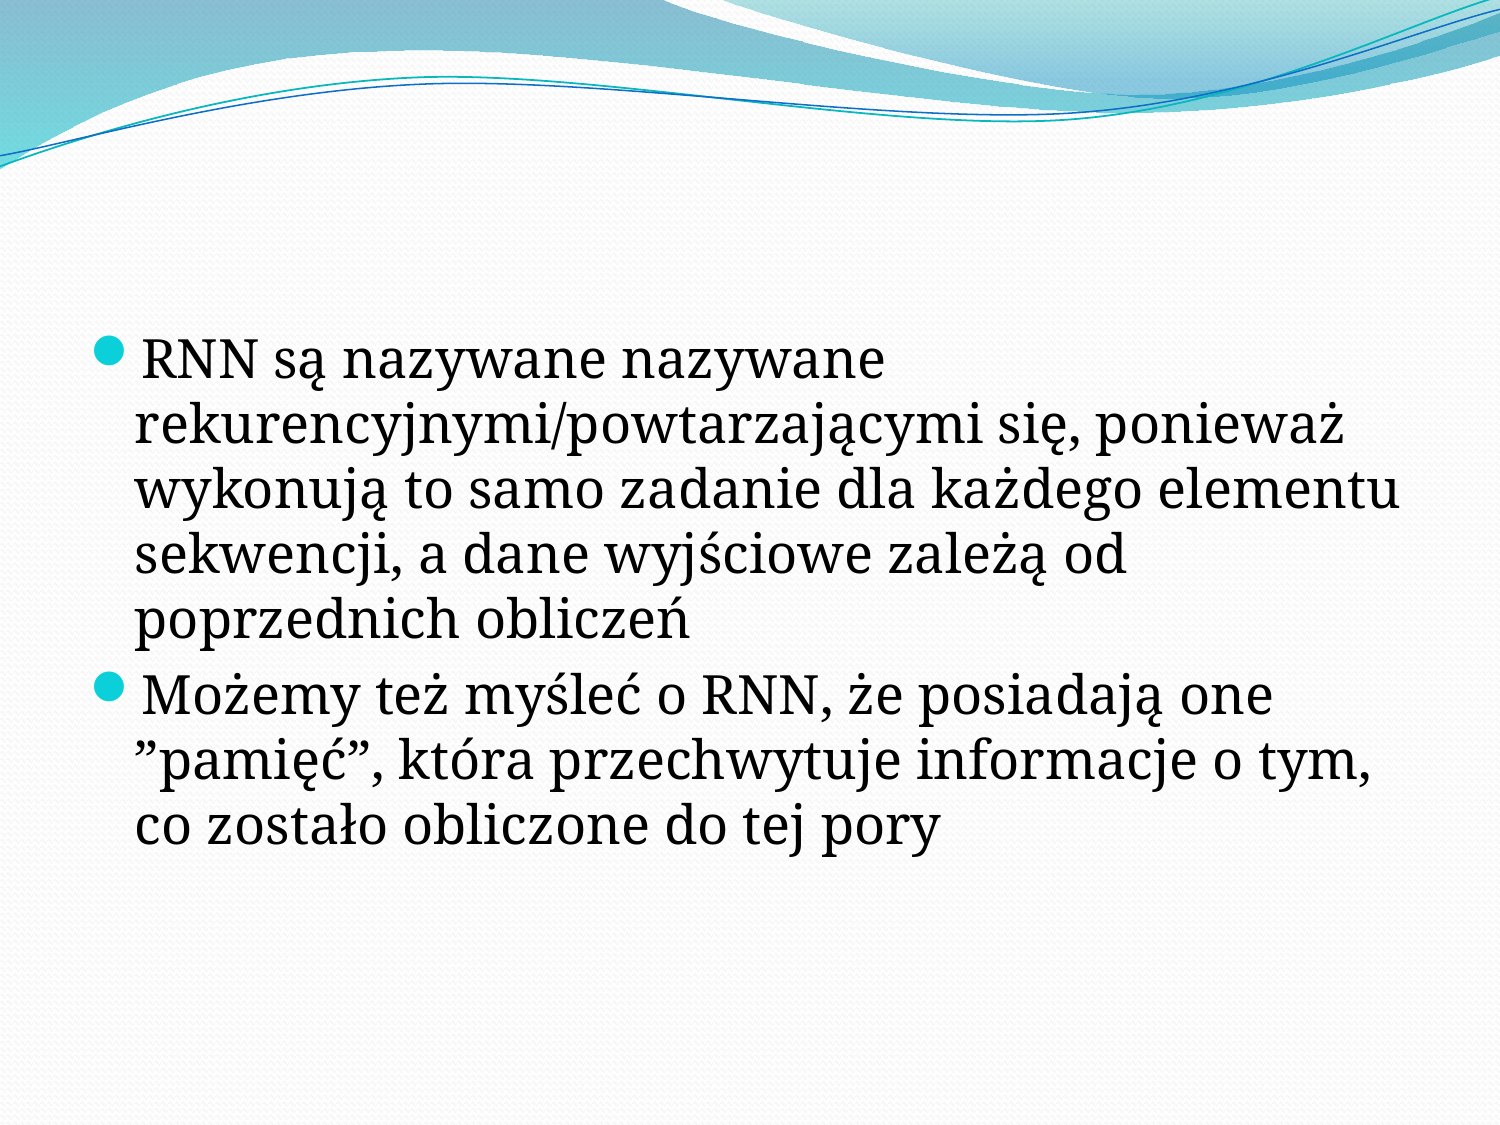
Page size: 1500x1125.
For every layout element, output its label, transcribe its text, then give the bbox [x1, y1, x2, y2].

list RNN są nazywane nazywane rekurencyjnymi/powtarzającymi się, ponieważ wykonują to samo zadanie dla każdego elementu sekwencji, a dane wyjściowe zależą od poprzednich obliczeń Możemy też myśleć o RNN, że posiadają one ”pamięć”, która przechwytuje informacje o tym, co zostało obliczone do tej pory [75, 317, 1425, 1038]
